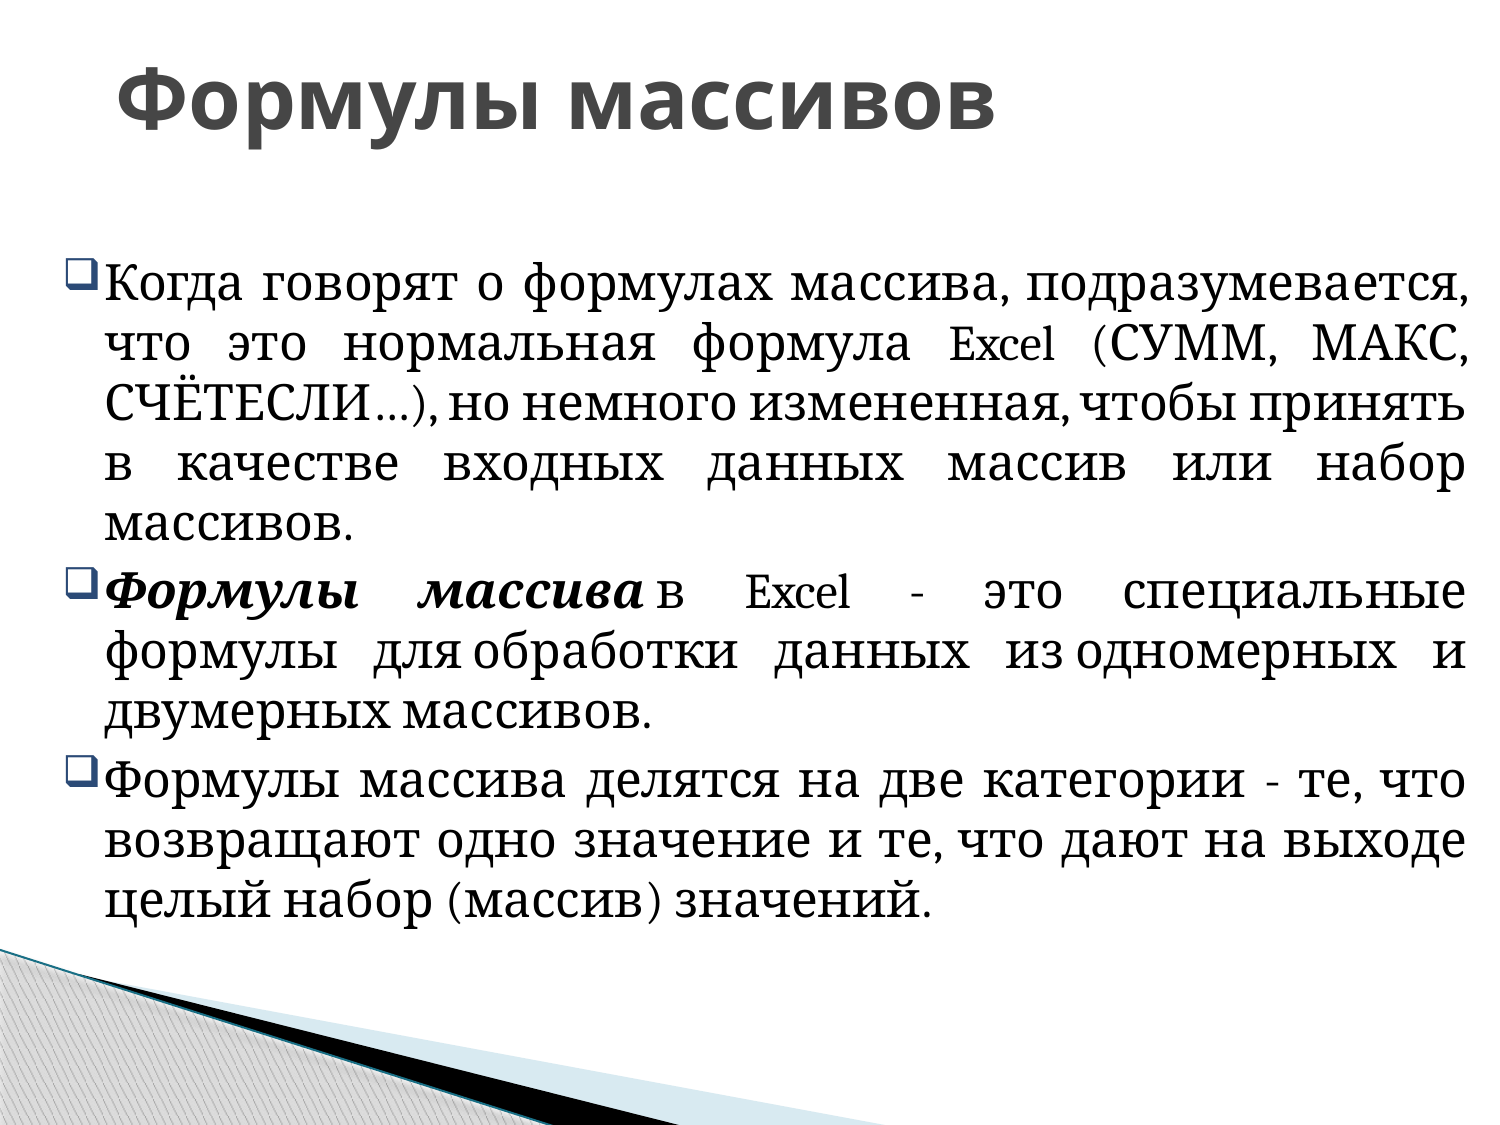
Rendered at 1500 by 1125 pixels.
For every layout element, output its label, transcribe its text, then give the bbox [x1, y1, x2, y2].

list Когда говорят о формулах массива, подразумевается, что это нормальная формула Excel (СУММ, МАКС, СЧЁТЕСЛИ…), но немного измененная, чтобы принять в качестве входных данных массив или набор массивов. Формулы массива в Excel - это специальные формулы для обработки данных из одномерных и двумерных массивов. Формулы массива делятся на две категории - те, что возвращают одно значение и те, что дают на выходе целый набор (массив) значений. [29, 243, 1483, 1000]
title Формулы массивов [41, 19, 1471, 173]
